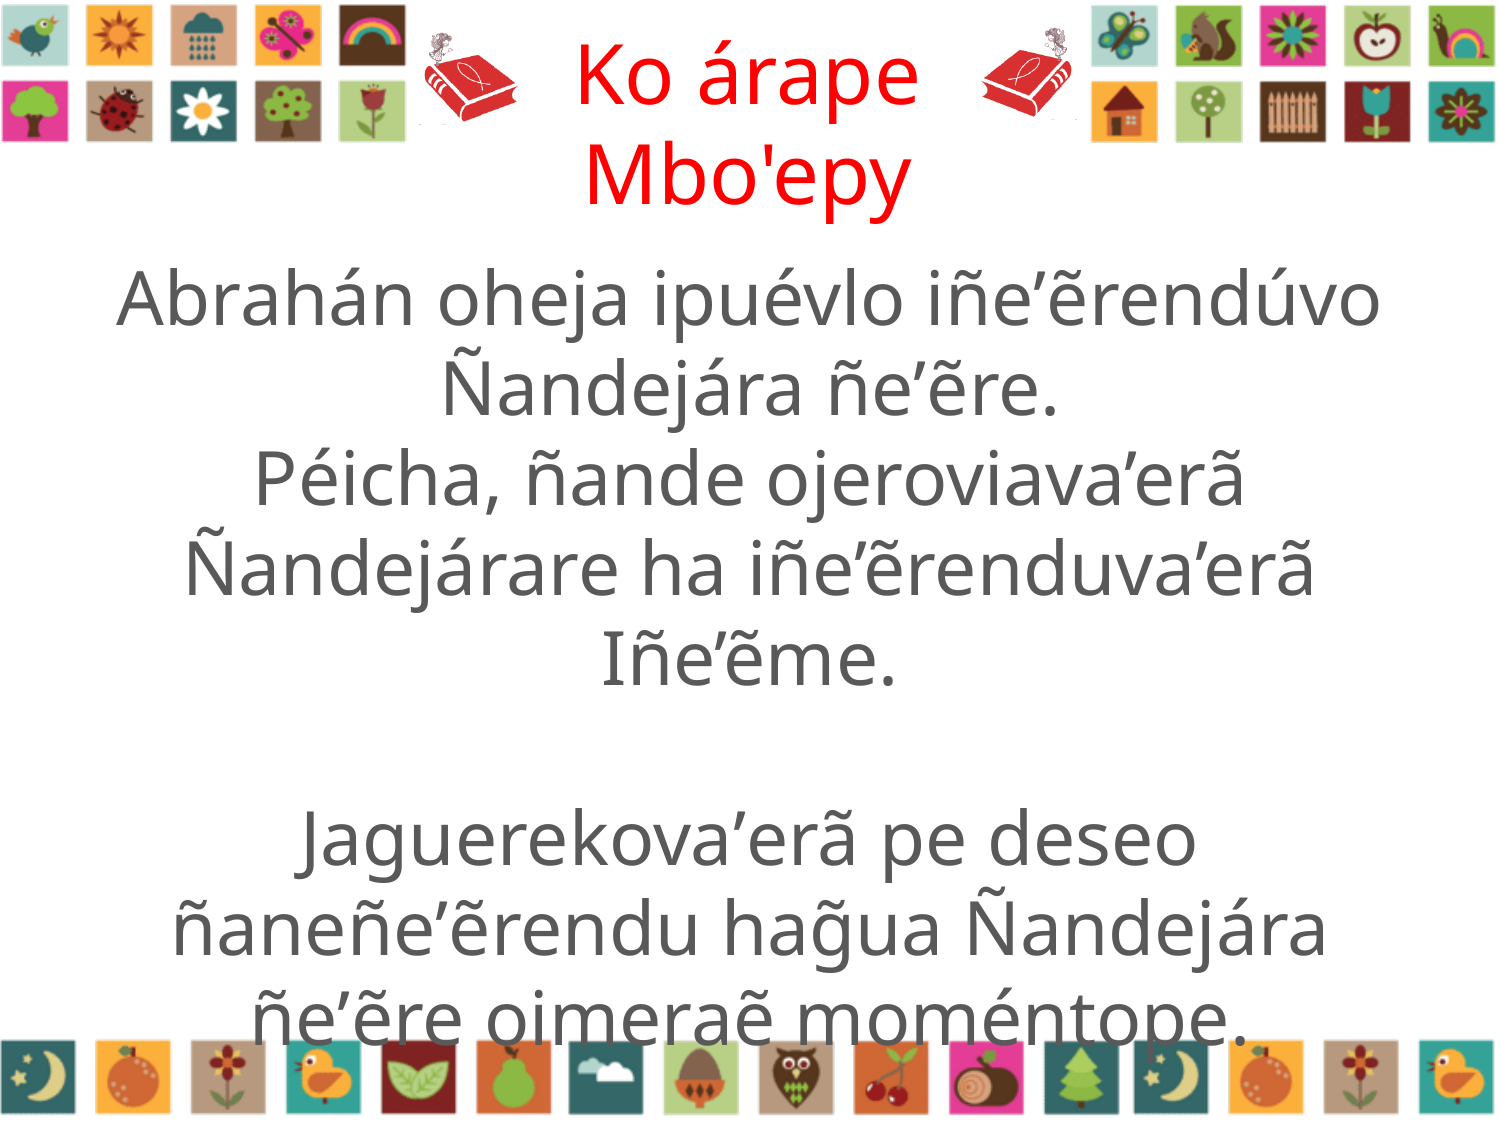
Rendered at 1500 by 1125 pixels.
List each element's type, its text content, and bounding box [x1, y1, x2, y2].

text_box Abrahán oheja ipuévlo iñeʼẽrendúvo Ñandejára ñeʼẽre. Péicha, ñande ojeroviava’erã Ñandejárare ha iñe’ẽrenduva’erã Iñe’ẽme. Jaguerekovaʼerã pe deseo ñaneñeʼẽrendu hag̃ua Ñandejára ñeʼẽre oimeraẽ moméntope. [76, 243, 1424, 1027]
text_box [0, 1028, 1500, 1118]
picture [0, 3, 550, 150]
picture [950, 3, 1500, 150]
text_box Ko árape Mbo'epy [414, 13, 1080, 229]
